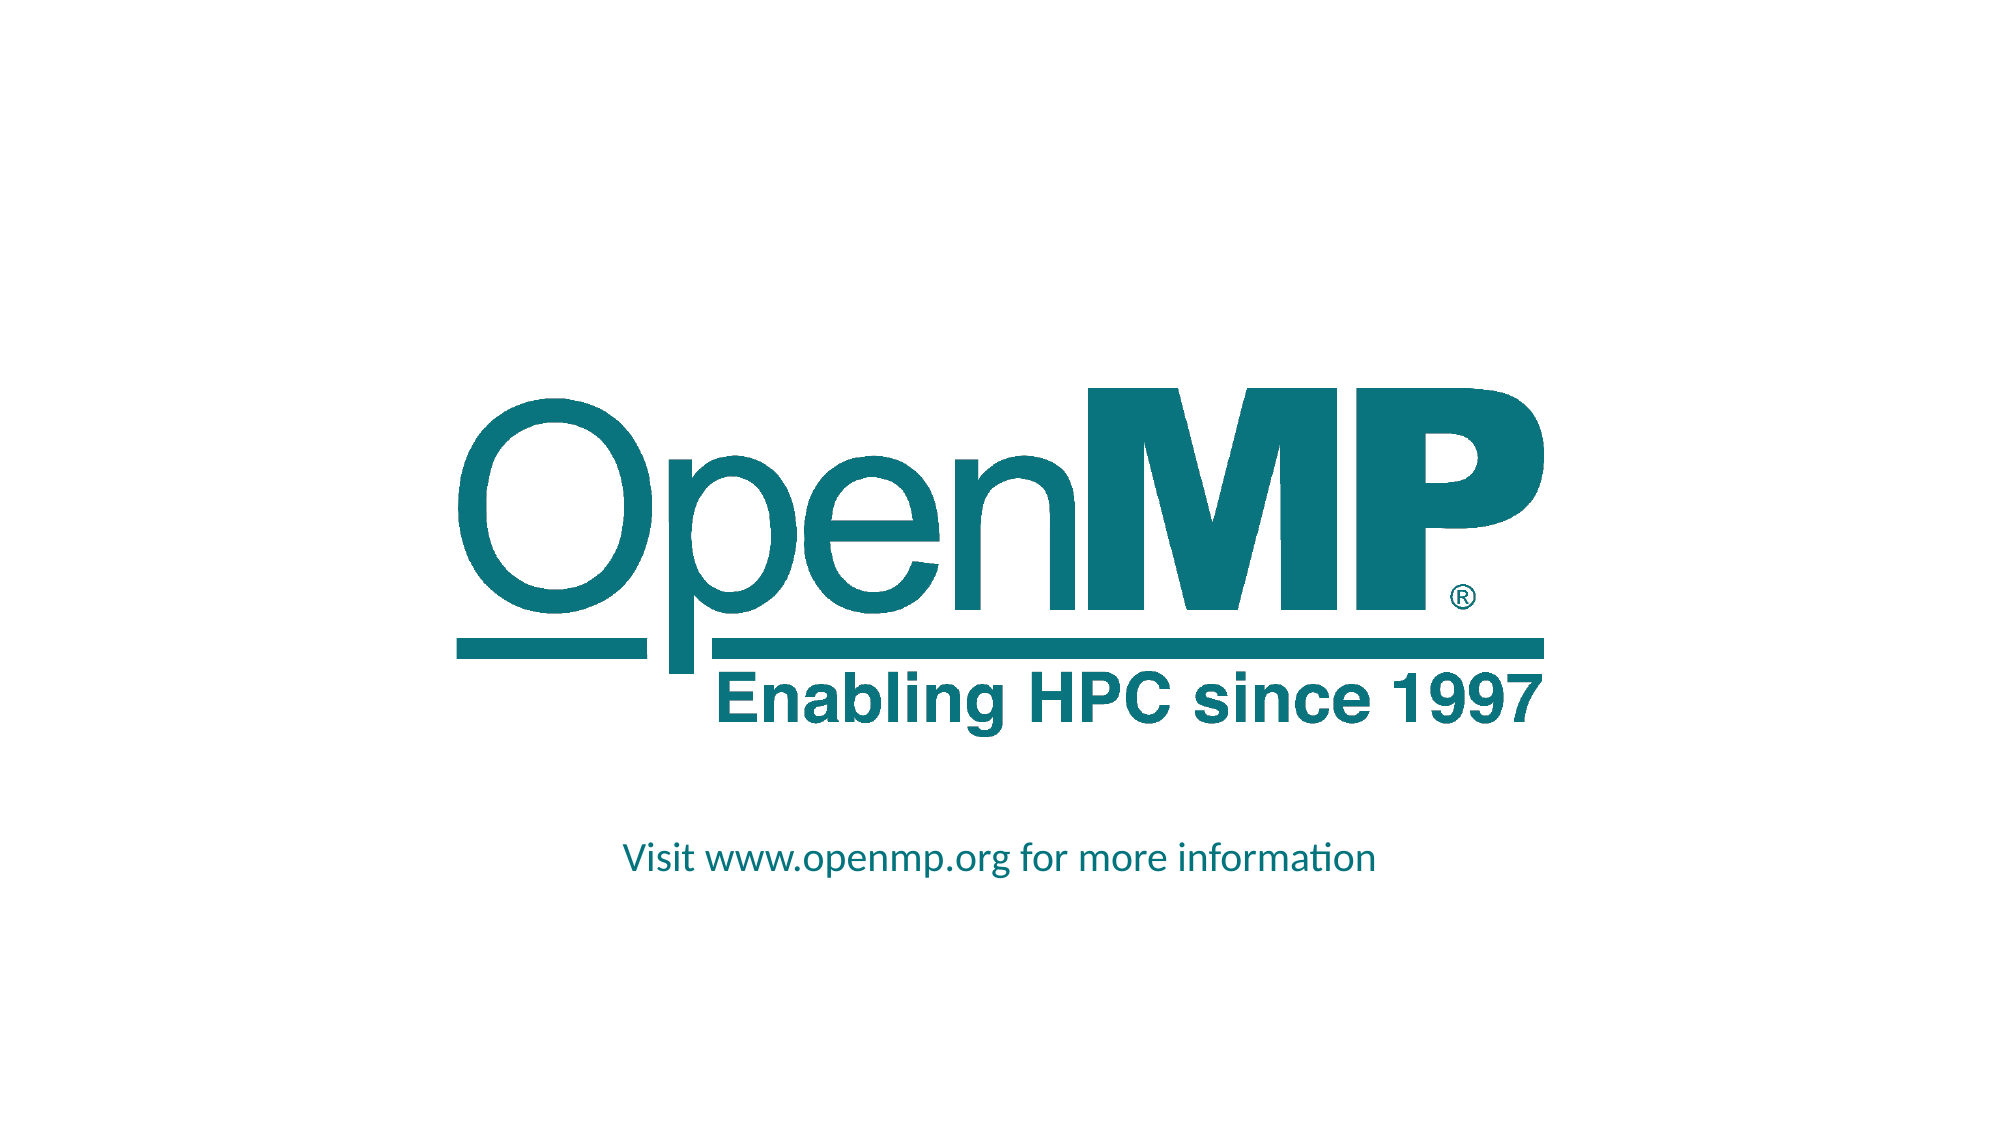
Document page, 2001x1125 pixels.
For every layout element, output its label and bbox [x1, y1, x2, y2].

picture [456, 388, 1544, 737]
